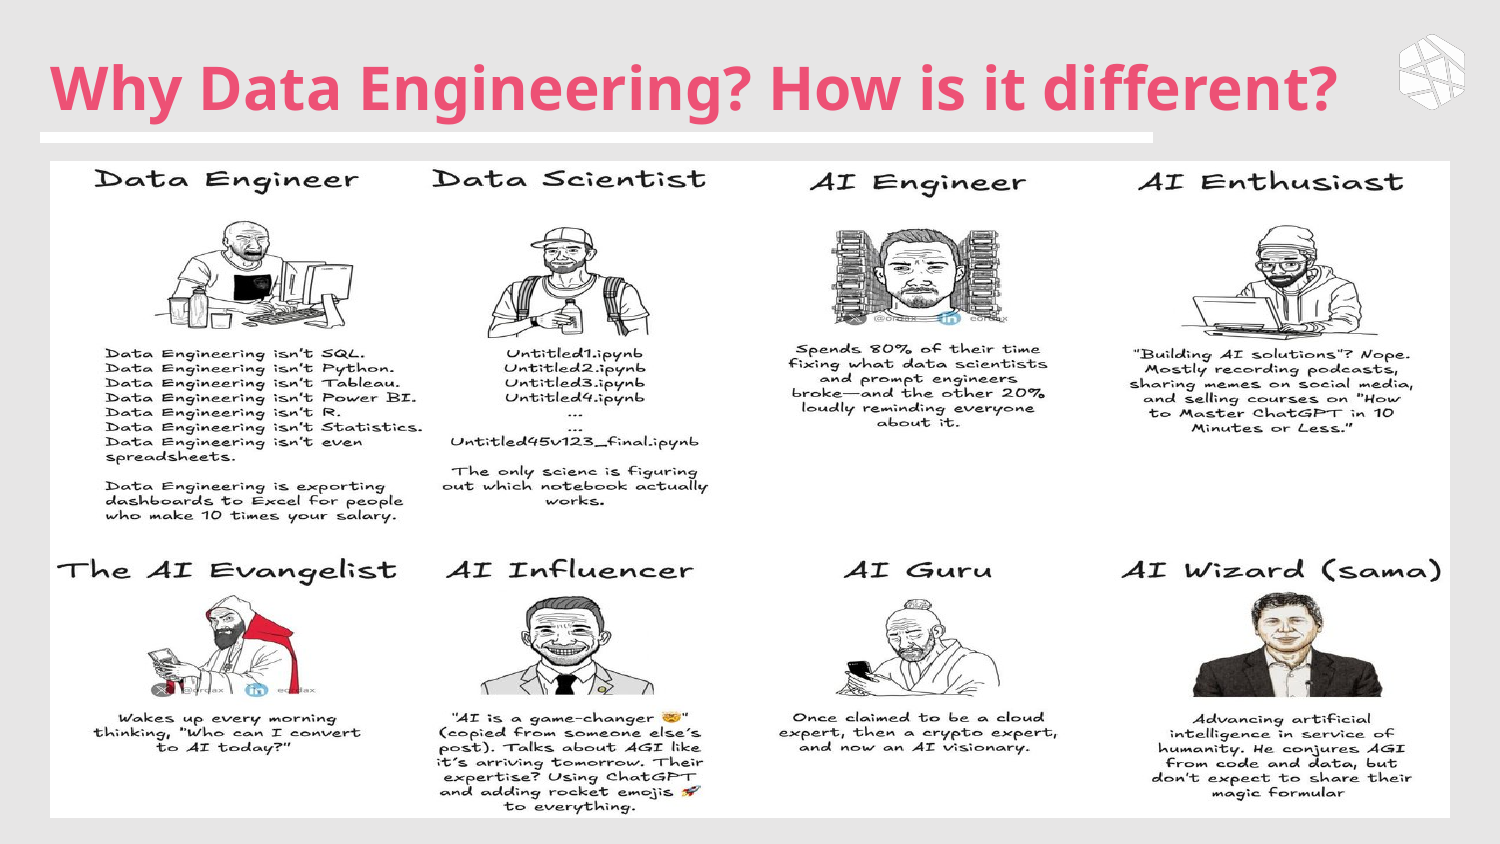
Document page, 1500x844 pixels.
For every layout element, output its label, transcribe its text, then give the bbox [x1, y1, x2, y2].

title Why Data Engineering? How is it different? [39, 40, 1460, 143]
list Makes Data Usable Engineers clean and organize raw data so others can work with it easily. Saves Time for Everyone Good pipelines mean less time fixing broken data and more time analyzing it. Keeps Things Running Smoothly Data engineers make sure data shows up where it’s needed, when it’s needed. Supports Deeper Analysis Without solid data systems, even the best models and dashboards fall apart. Helps Teams Work Together Engineers connect different tools and systems so teams don’t have to. [39, 149, 1460, 830]
picture [50, 161, 1450, 818]
picture [1376, 16, 1488, 128]
